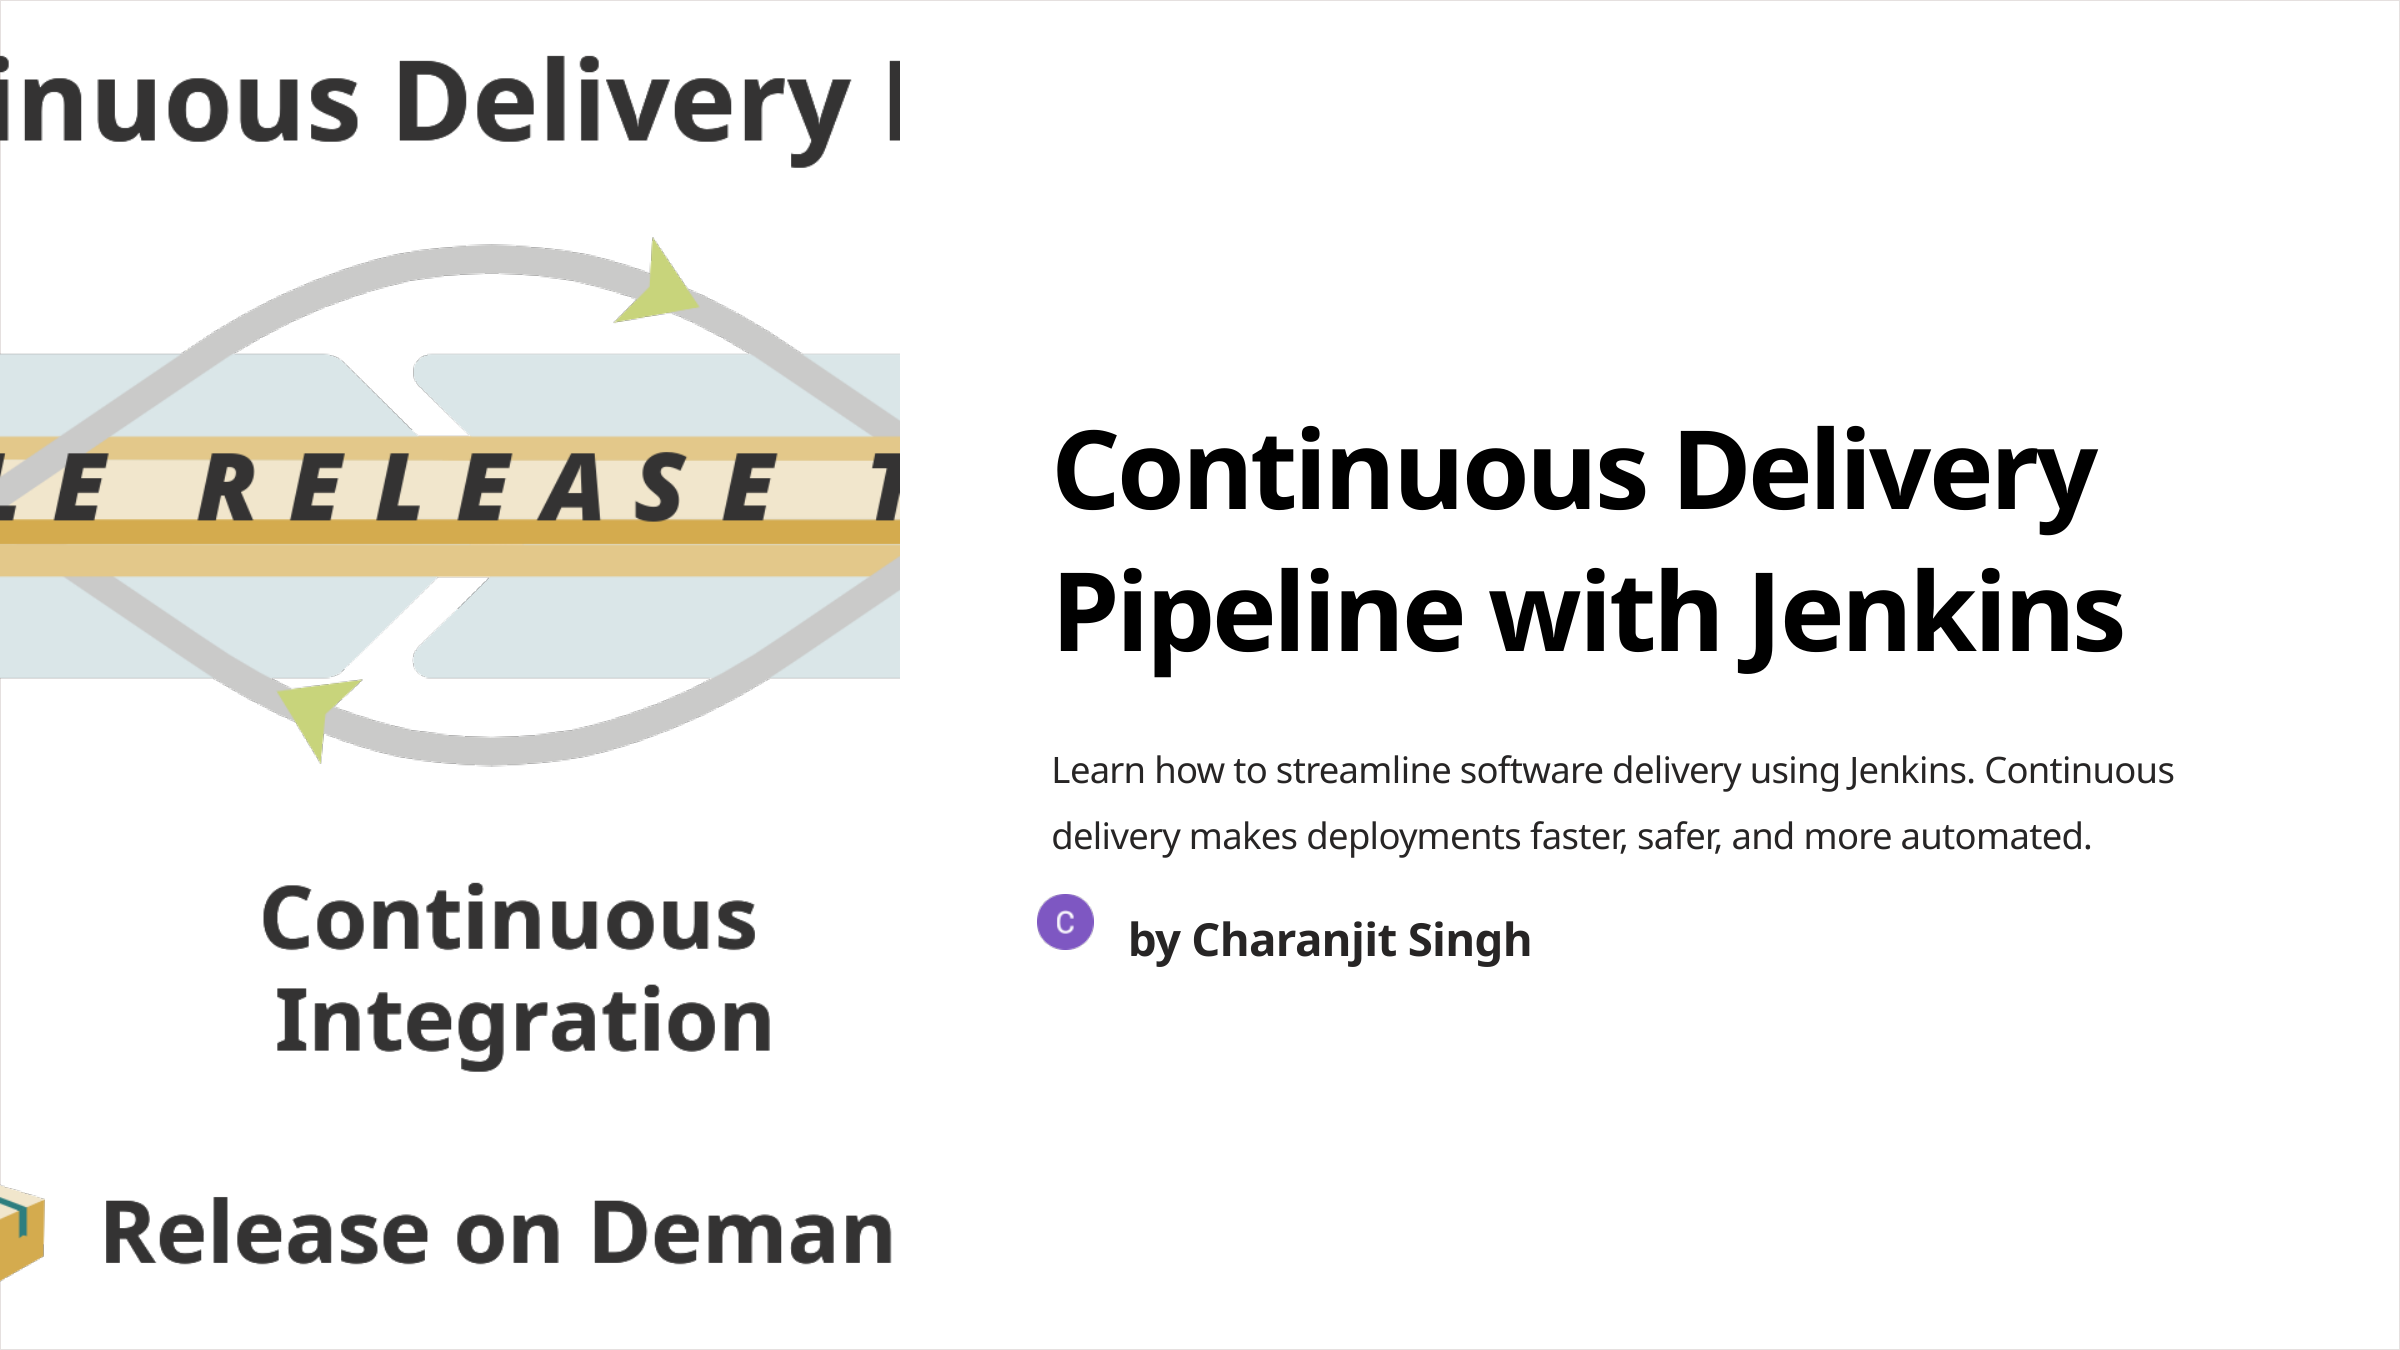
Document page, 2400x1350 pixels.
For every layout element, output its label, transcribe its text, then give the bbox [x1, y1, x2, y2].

picture [1037, 894, 1094, 950]
picture [0, 0, 900, 1340]
text_box [0, 0, 2400, 1350]
text_box by Charanjit Singh [1113, 894, 1507, 958]
text_box Learn how to streamline software delivery using Jenkins. Continuous delivery makes deployments faster, safer, and more automated. [1036, 717, 2264, 849]
text_box Continuous Delivery Pipeline with Jenkins [1036, 381, 2264, 664]
